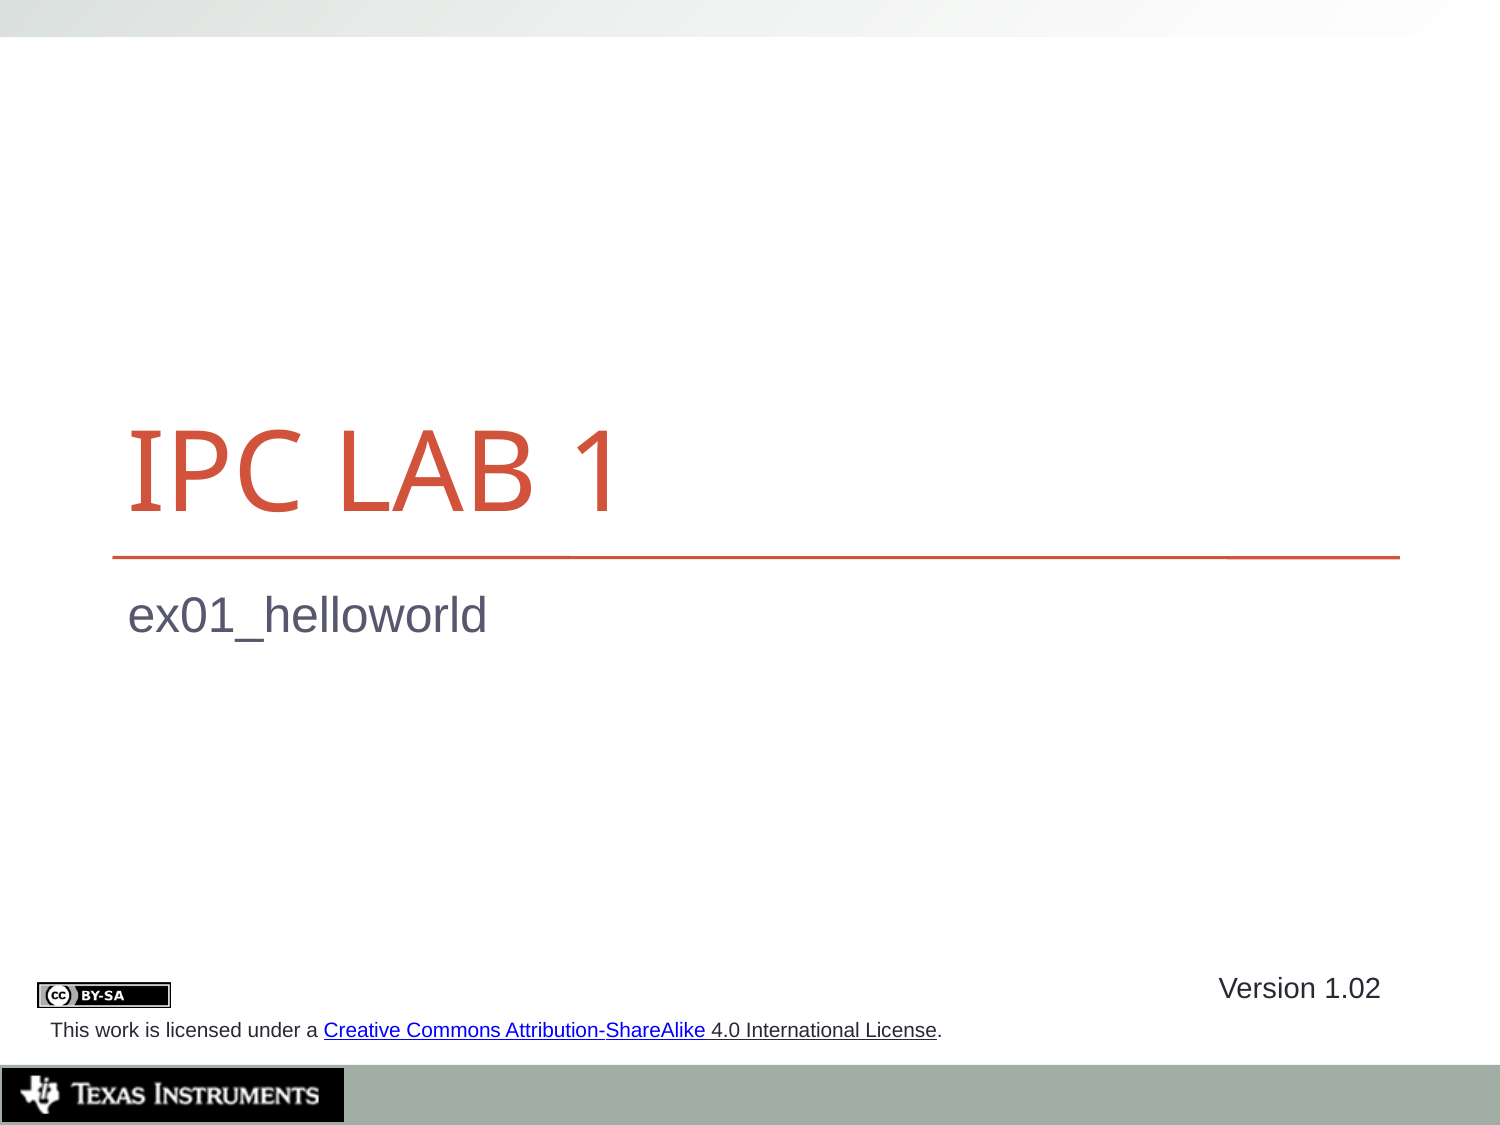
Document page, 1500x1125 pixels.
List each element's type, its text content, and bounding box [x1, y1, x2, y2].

subtitle ex01_helloworld [112, 575, 1163, 863]
picture [2, 1068, 344, 1122]
title IPC Lab 1 [112, 224, 1400, 542]
picture [37, 982, 171, 1008]
